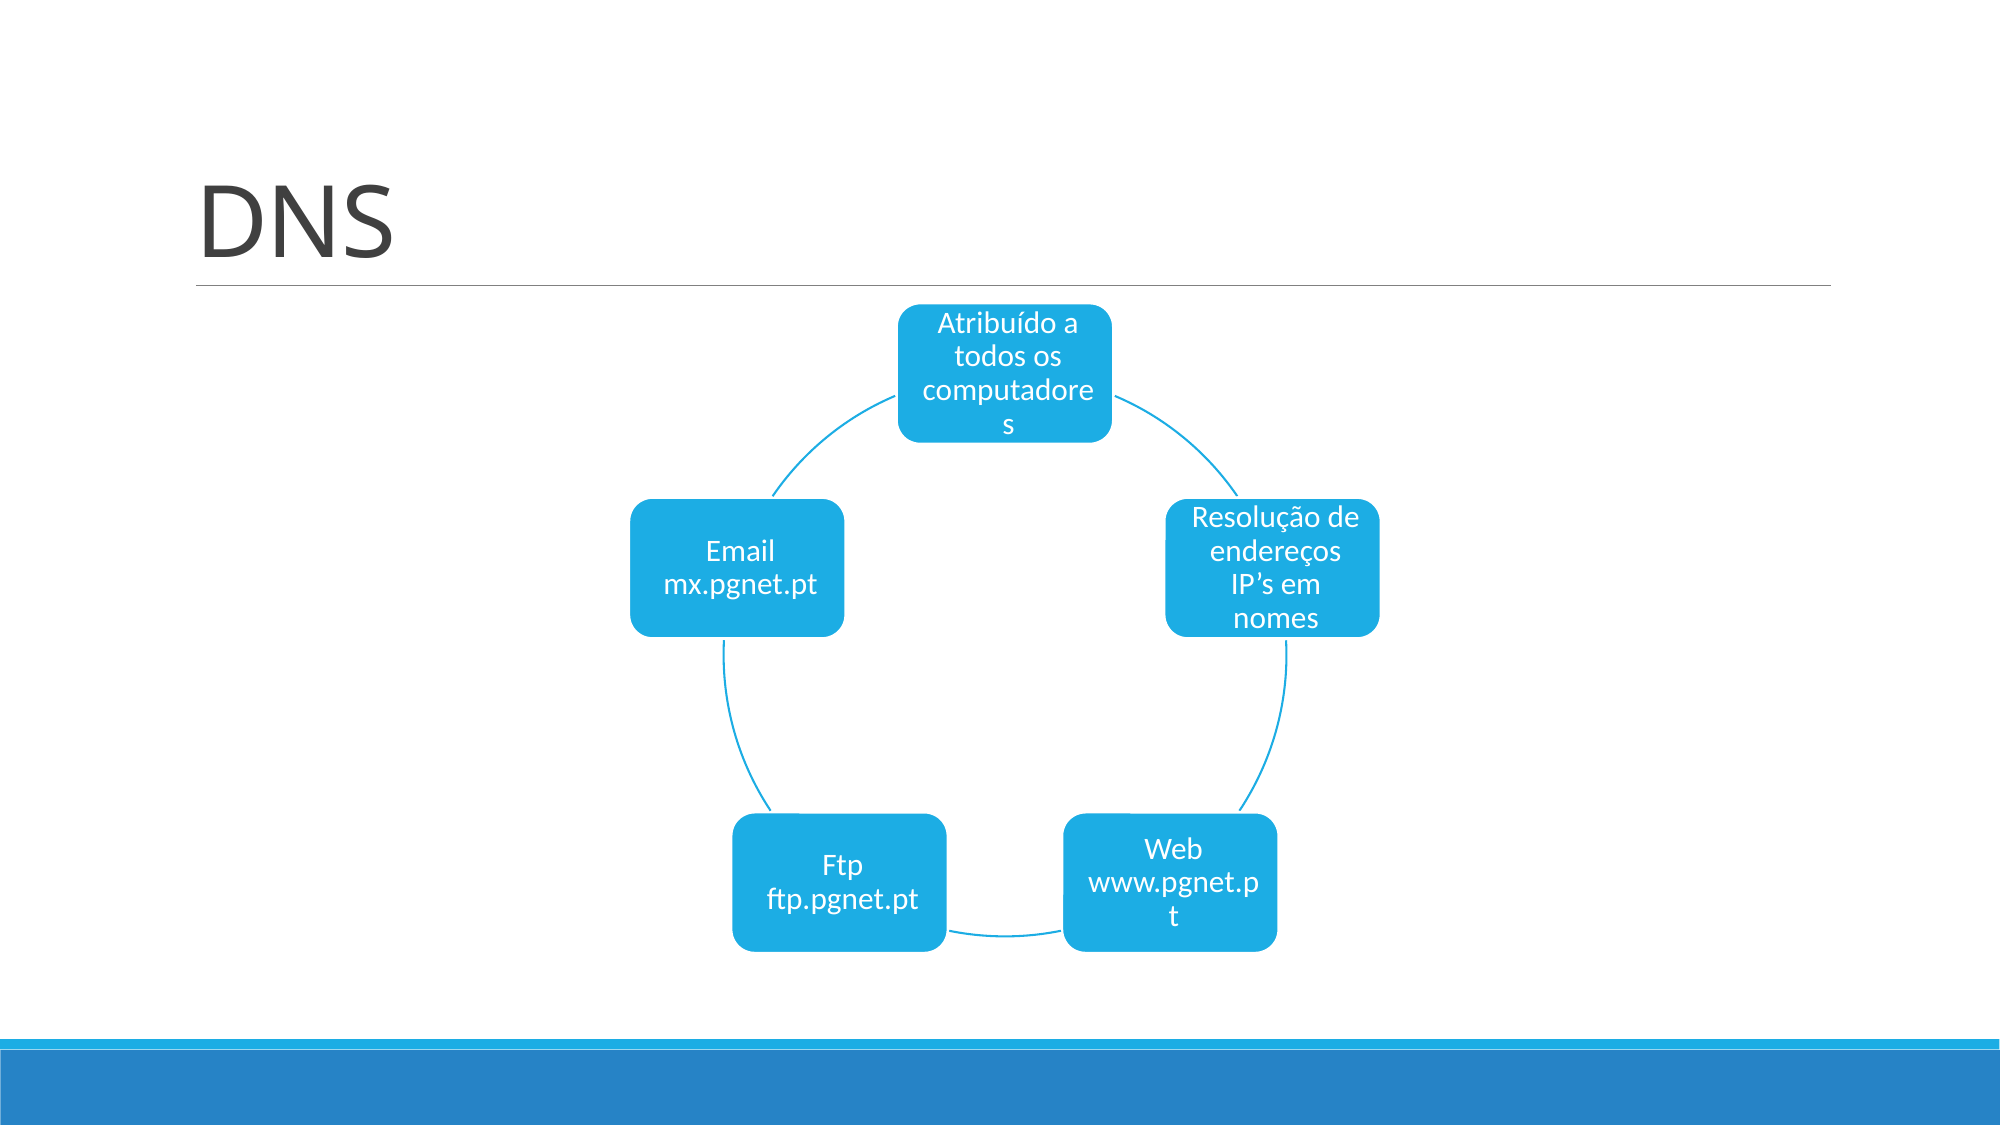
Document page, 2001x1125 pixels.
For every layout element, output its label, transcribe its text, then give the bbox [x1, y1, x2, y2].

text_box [179, 302, 1831, 964]
title DNS [180, 47, 1830, 285]
